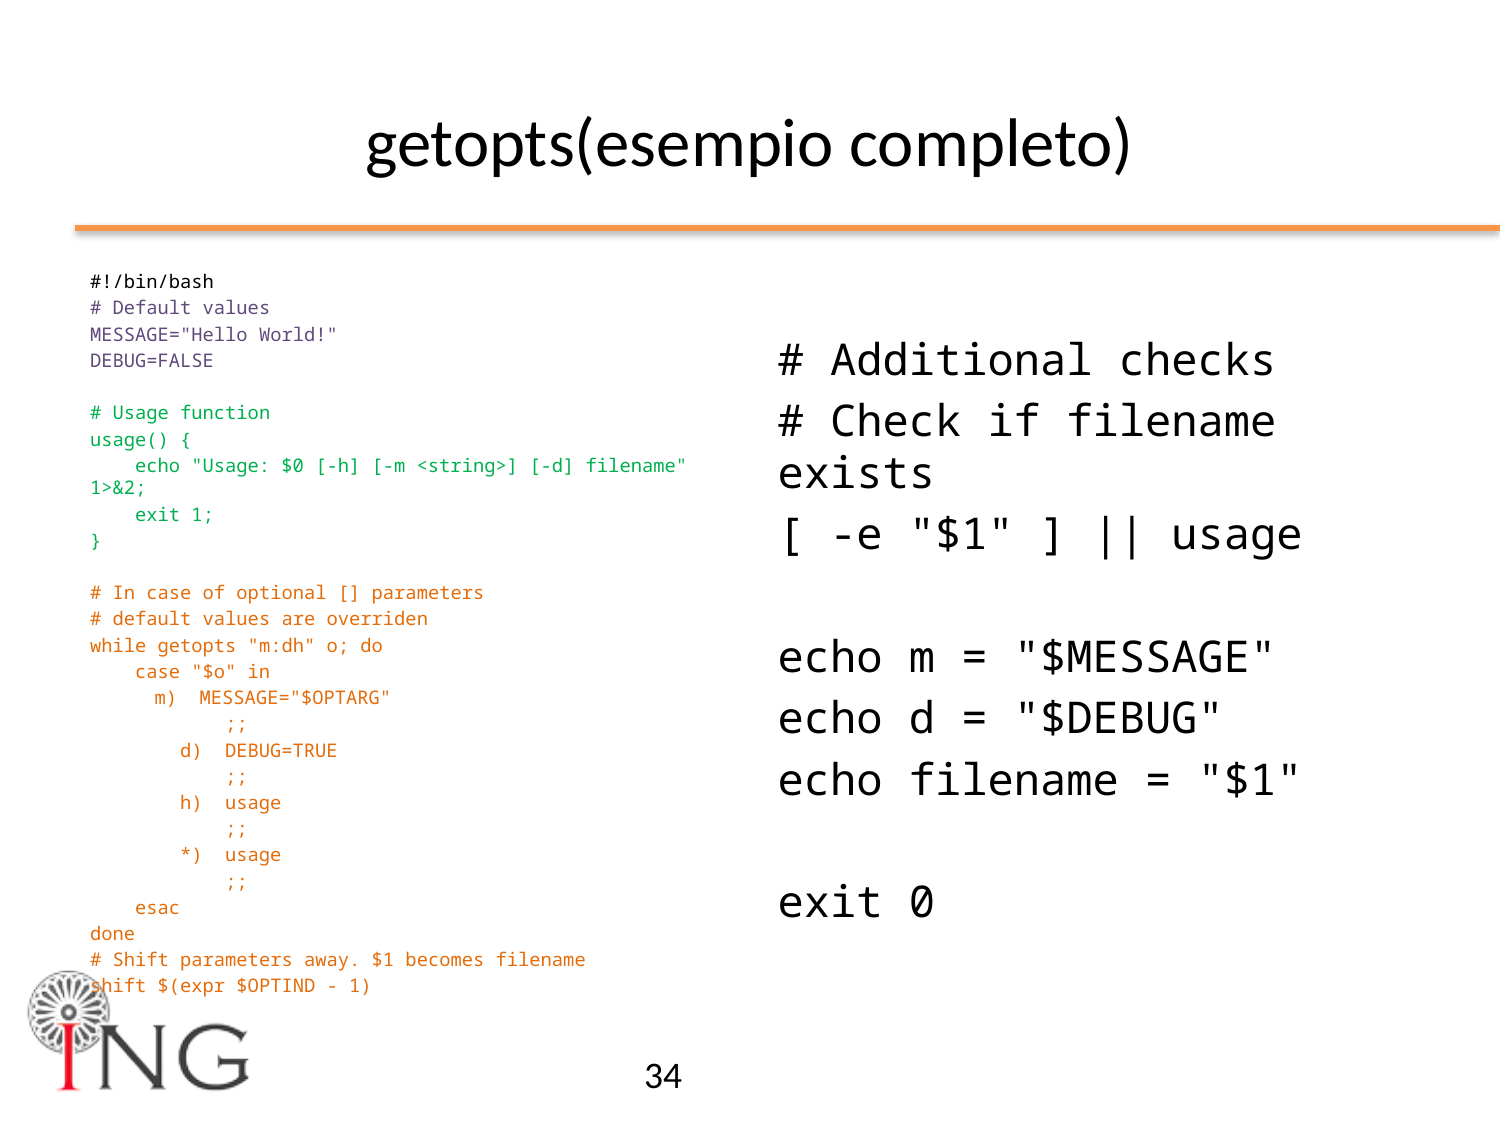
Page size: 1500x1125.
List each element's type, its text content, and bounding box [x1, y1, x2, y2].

slide_number 34 [629, 1043, 1425, 1104]
list # Additional checks # Check if filename exists [ -e "$1" ] || usage echo m = "$MESSAGE" echo d = "$DEBUG" echo filename = "$1" exit 0 [762, 262, 1425, 1005]
list #!/bin/bash # Default values MESSAGE="Hello World!" DEBUG=FALSE # Usage function usage() { echo "Usage: $0 [-h] [-m <string>] [-d] filename" 1>&2; exit 1; } # In case of optional [] parameters # default values are overriden while getopts "m:dh" o; do case "$o" in m) MESSAGE="$OPTARG" ;; d) DEBUG=TRUE ;; h) usage ;; *) usage ;; esac done # Shift parameters away. $1 becomes filename shift $(expr $OPTIND - 1) [75, 262, 738, 1005]
title getopts(esempio completo) [75, 45, 1425, 233]
picture [3, 948, 278, 1124]
